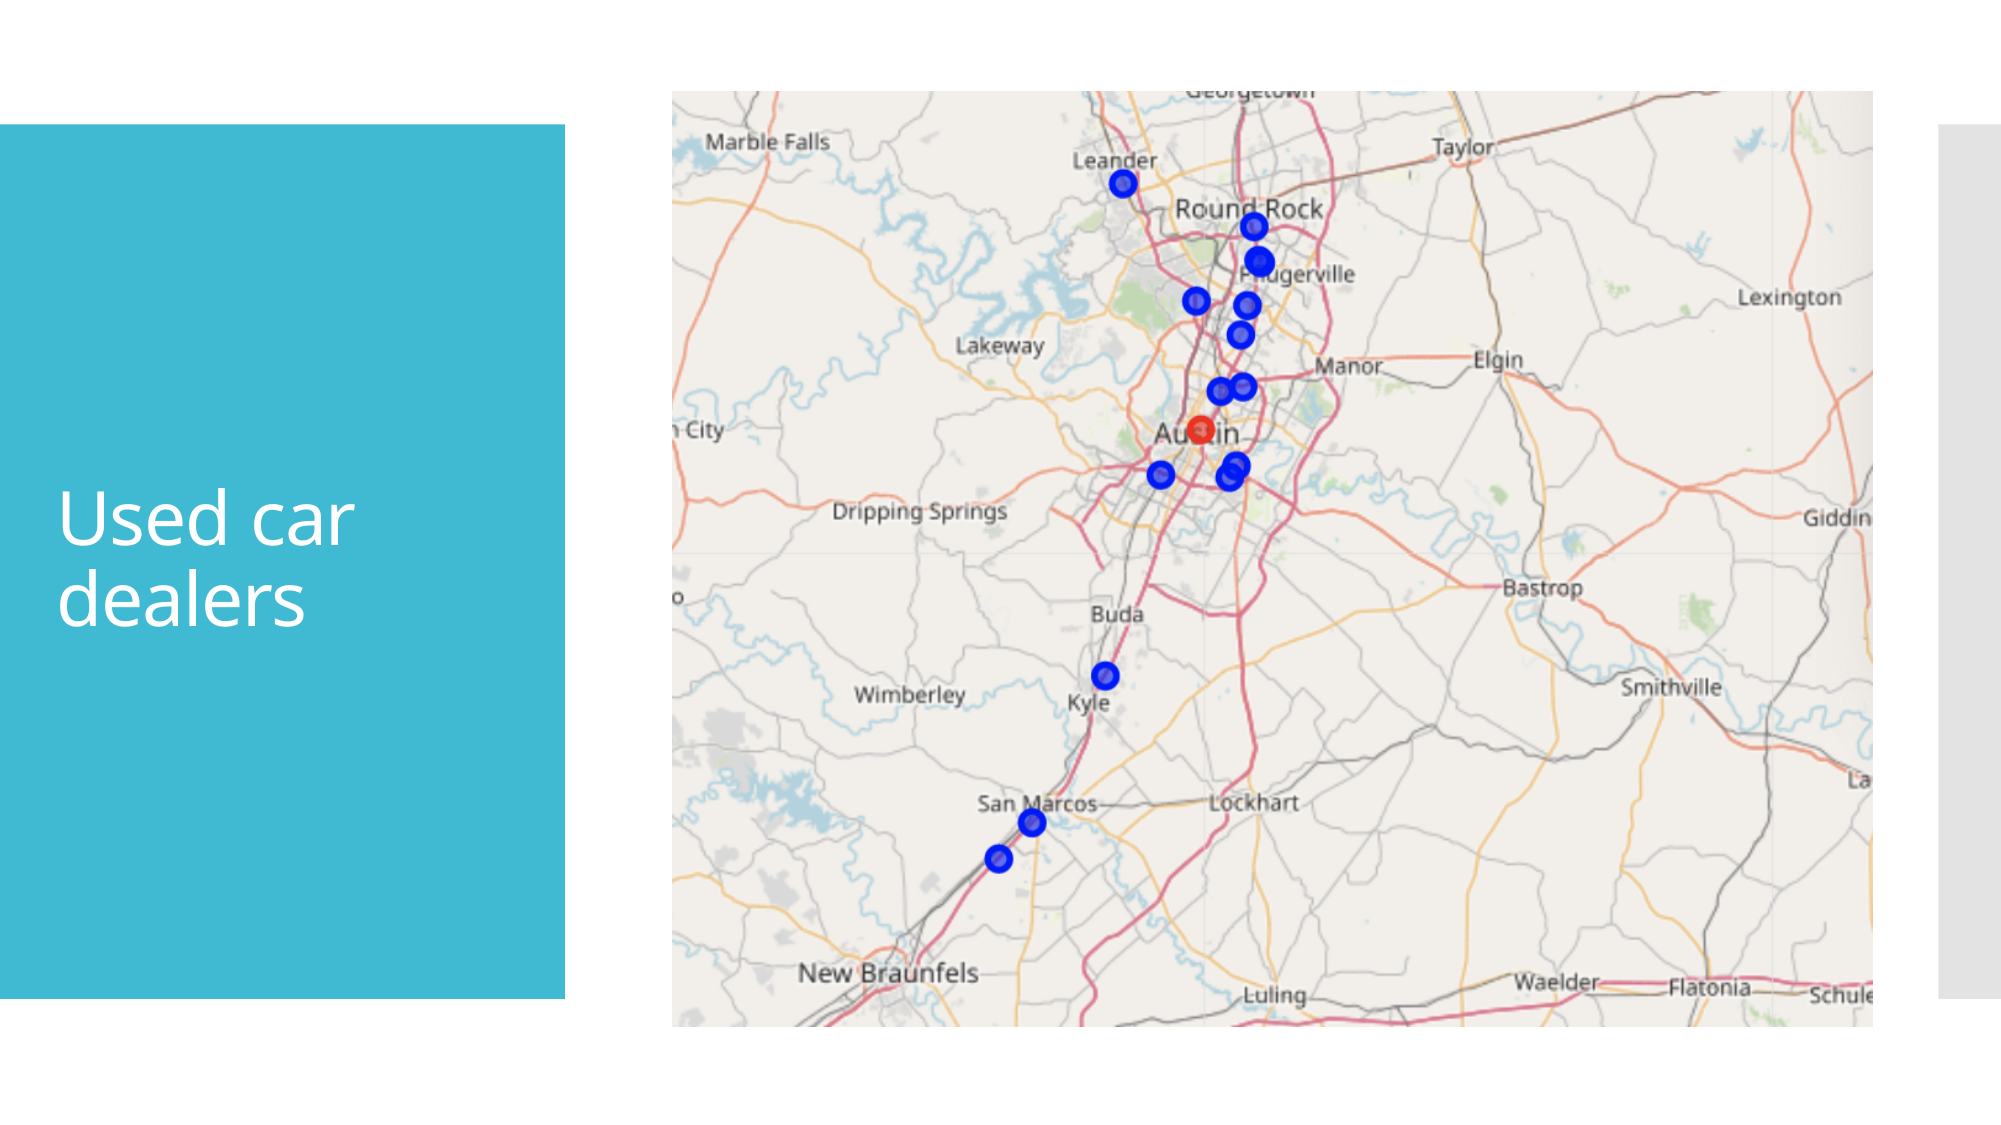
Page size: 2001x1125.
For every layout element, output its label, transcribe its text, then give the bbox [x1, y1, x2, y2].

title Used car dealers [41, 184, 525, 940]
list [672, 91, 1873, 1027]
